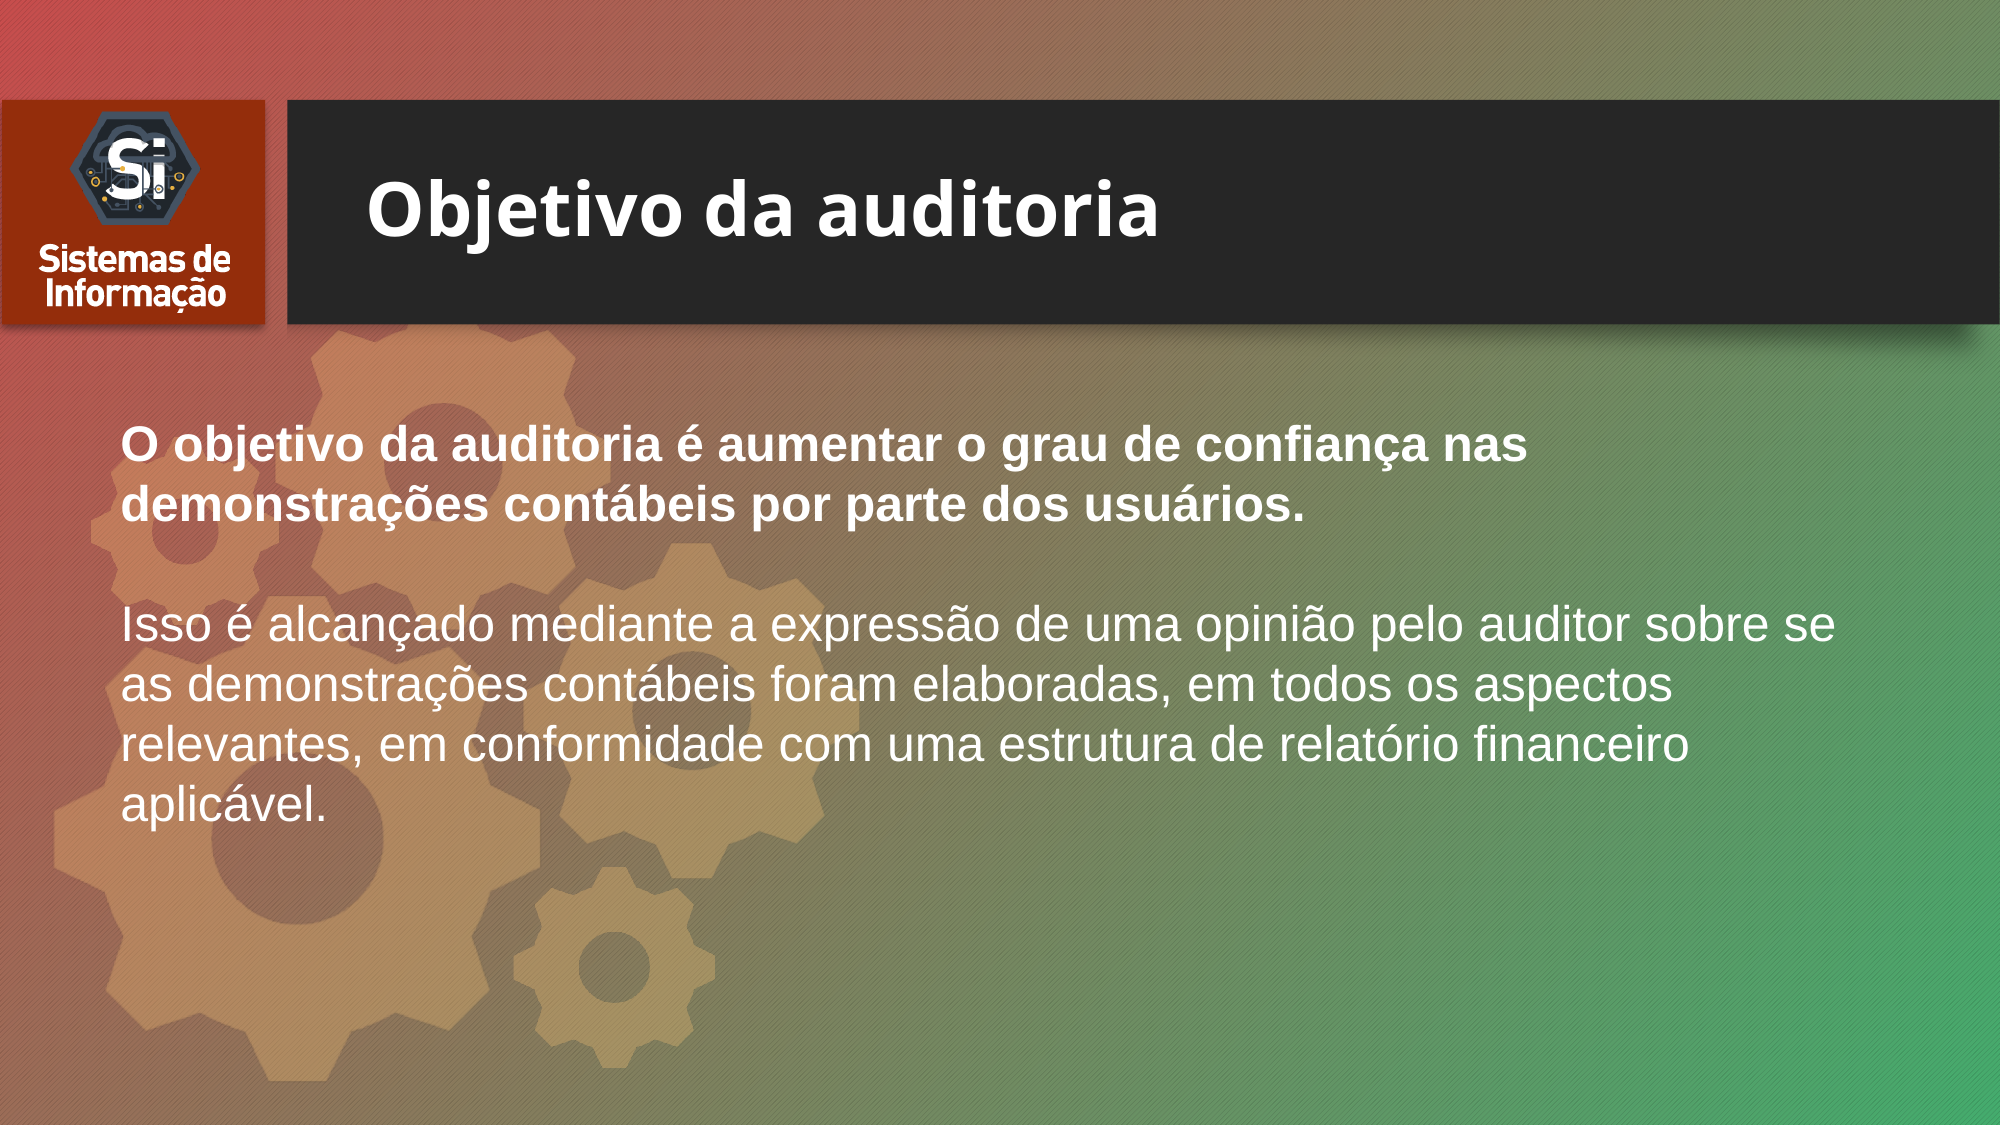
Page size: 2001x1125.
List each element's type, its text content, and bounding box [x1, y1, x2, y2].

picture [11, 226, 2000, 1109]
picture [37, 111, 230, 313]
text_box O objetivo da auditoria é aumentar o grau de confiança nas demonstrações contábeis por parte dos usuários. Isso é alcançado mediante a expressão de uma opinião pelo auditor sobre se as demonstrações contábeis foram elaboradas, em todos os aspectos relevantes, em conformidade com uma estrutura de relatório financeiro aplicável. [105, 403, 1895, 899]
title Objetivo da auditoria [350, 123, 1928, 301]
